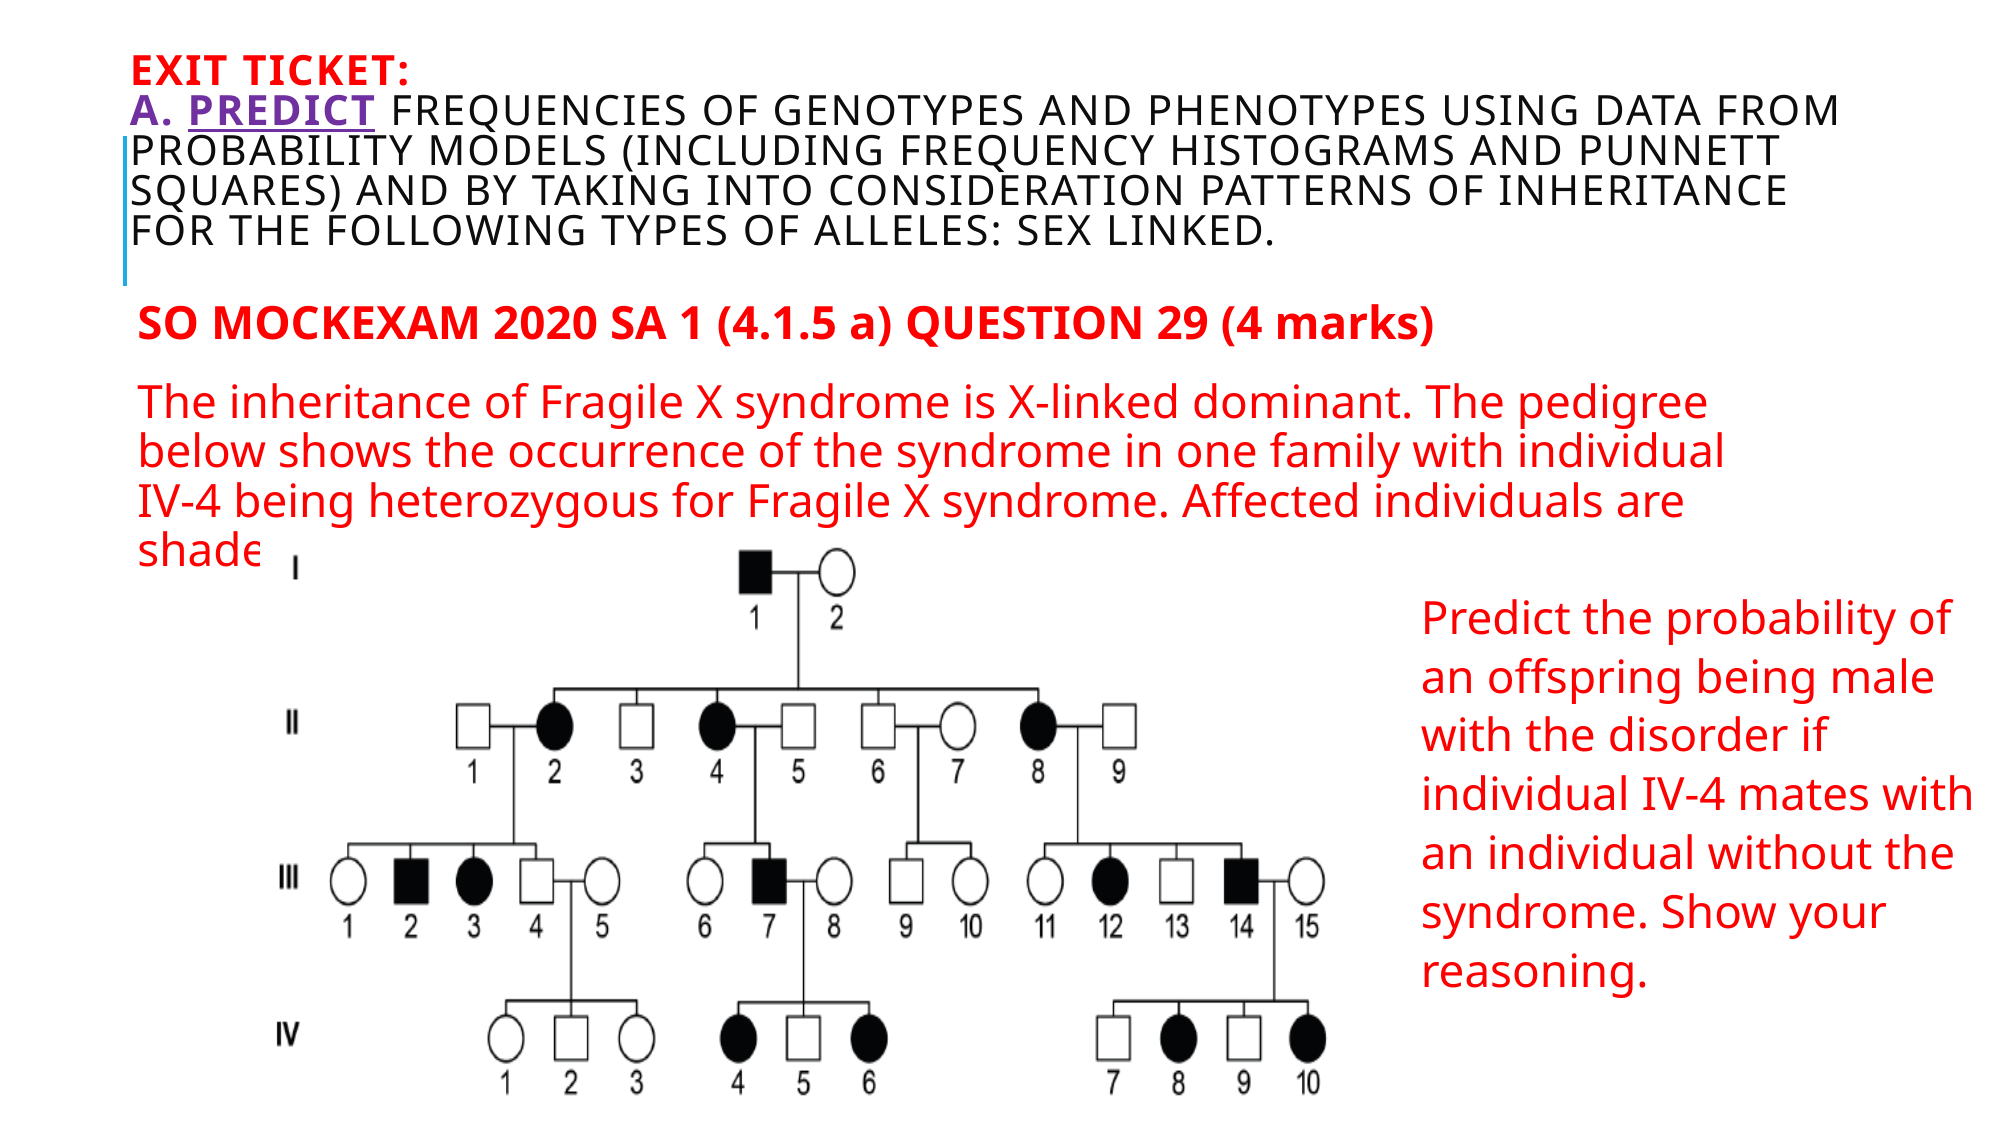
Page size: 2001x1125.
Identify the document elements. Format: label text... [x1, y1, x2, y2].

title Exit ticket: A. Predict frequencies of genotypes and phenotypes using data from probability models (including frequency histograms and Punnett squares) and by taking into consideration patterns of inheritance for the following types of alleles: Sex linked. [115, 122, 1892, 293]
text_box [1435, 67, 1472, 155]
list SO MOCKEXAM 2020 SA 1 (4.1.5 a) QUESTION 29 (4 marks) The inheritance of Fragile X syndrome is X-linked dominant. The pedigree below shows the occurrence of the syndrome in one family with individual IV-4 being heterozygous for Fragile X syndrome. Affected individuals are shaded. [115, 292, 1781, 513]
picture [260, 531, 1347, 1125]
text_box Predict the probability of an offspring being male with the disorder if individual IV-4 mates with an individual without the syndrome. Show your reasoning. [1405, 577, 2000, 1004]
